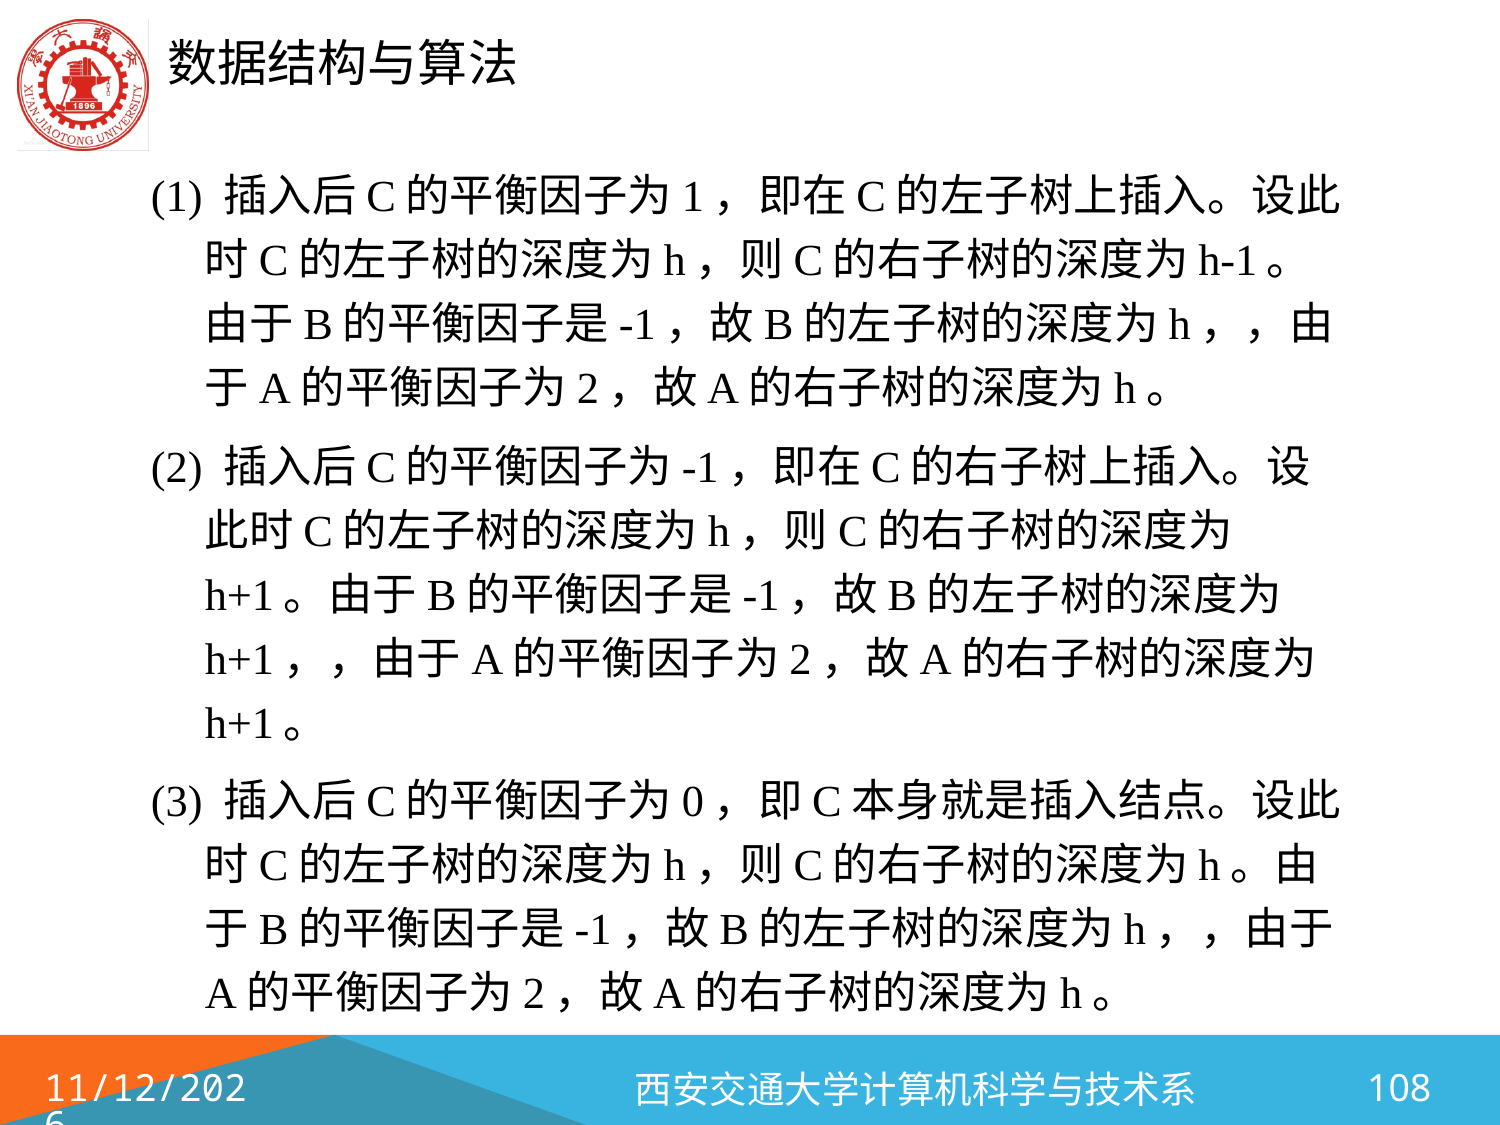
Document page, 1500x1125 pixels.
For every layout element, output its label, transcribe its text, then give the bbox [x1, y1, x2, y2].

list (1) 插入后C的平衡因子为1，即在C的左子树上插入。设此时C的左子树的深度为h，则C的右子树的深度为h-1。由于B的平衡因子是-1，故B的左子树的深度为h，，由于A的平衡因子为2，故A的右子树的深度为h。 (2) 插入后C的平衡因子为-1，即在C的右子树上插入。设此时C的左子树的深度为h，则C的右子树的深度为h+1。由于B的平衡因子是-1，故B的左子树的深度为h+1，，由于A的平衡因子为2，故A的右子树的深度为h+1。 (3) 插入后C的平衡因子为0，即C本身就是插入结点。设此时C的左子树的深度为h，则C的右子树的深度为h。由于B的平衡因子是-1，故B的左子树的深度为h，，由于A的平衡因子为2，故A的右子树的深度为h。 [135, 149, 1370, 1035]
picture [17, 19, 149, 151]
